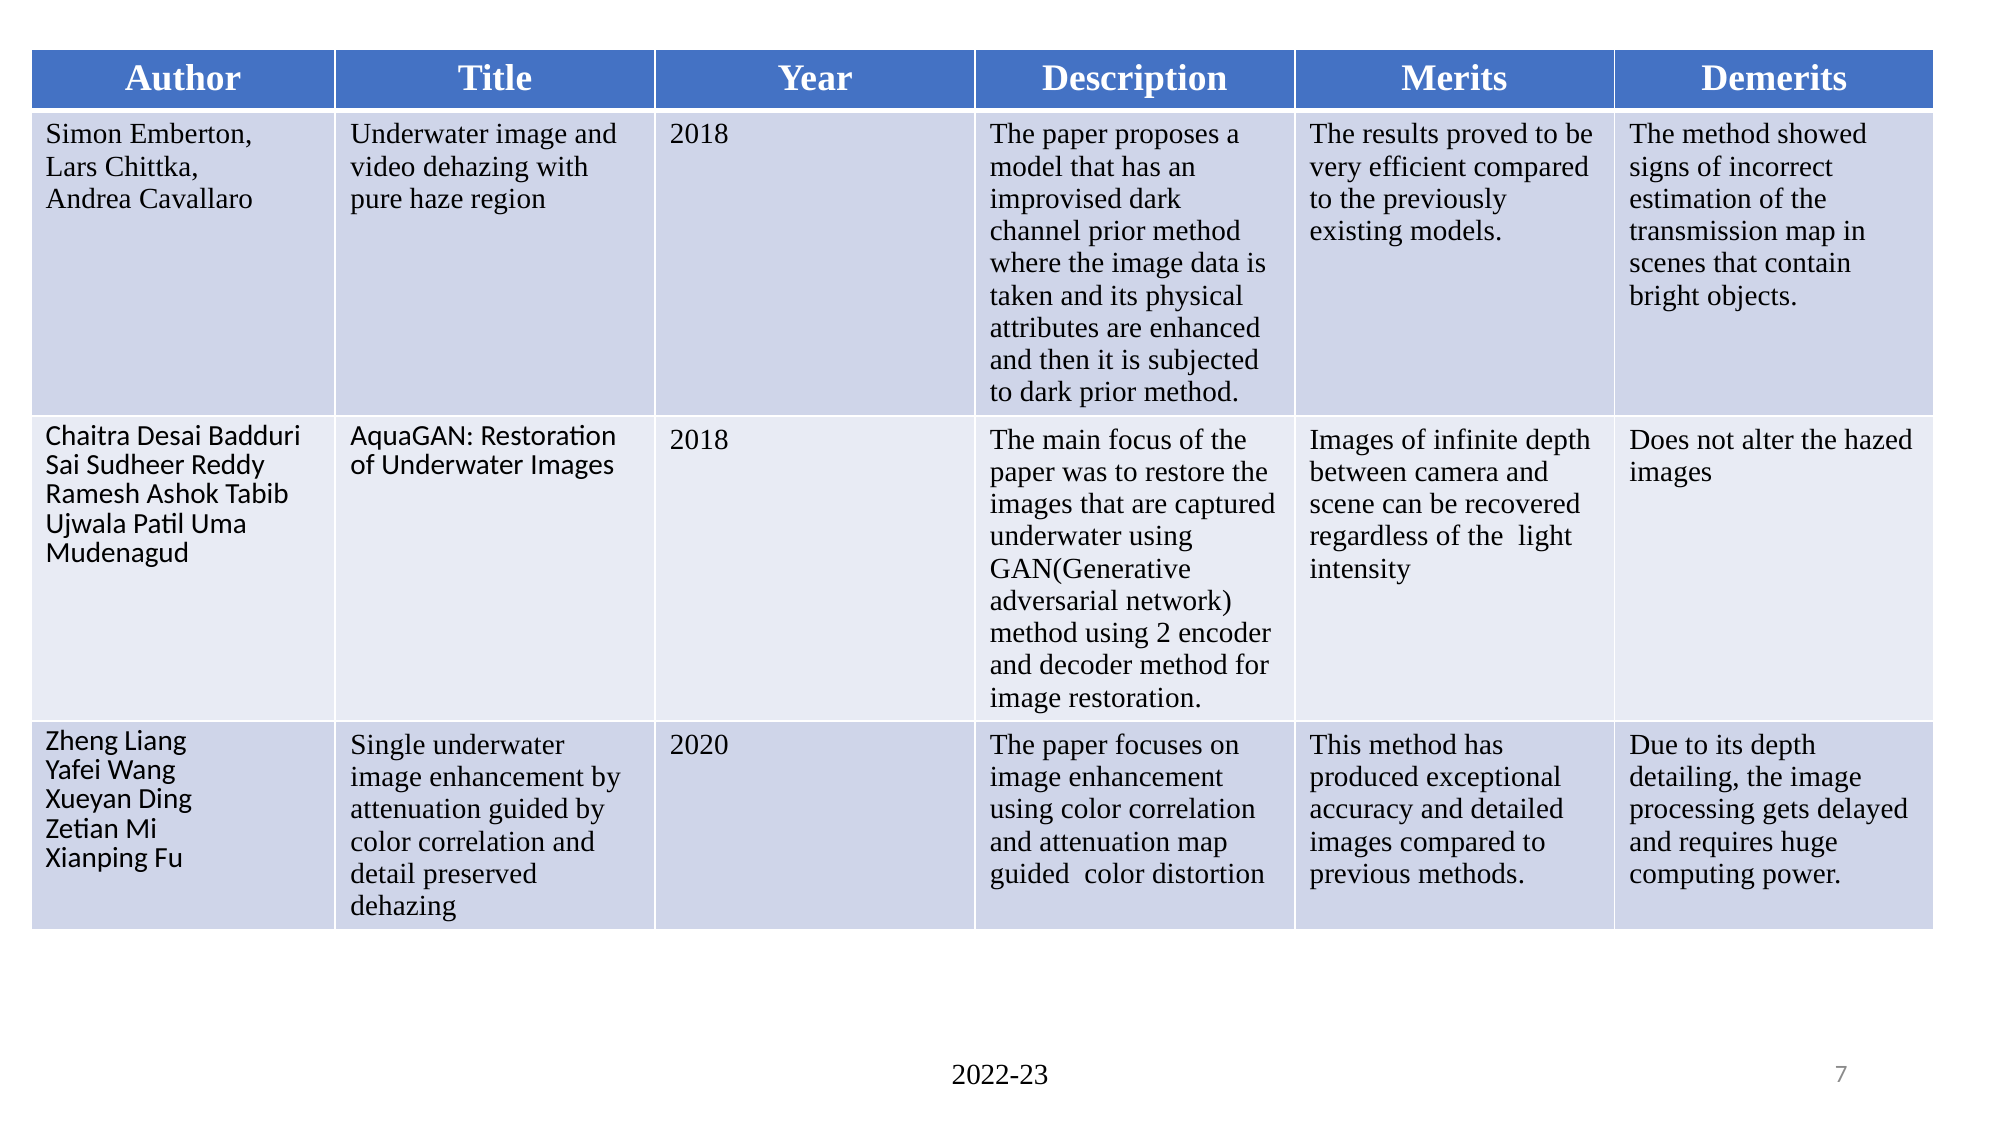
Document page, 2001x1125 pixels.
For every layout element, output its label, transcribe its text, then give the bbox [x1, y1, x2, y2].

table_cell The results proved to be very efficient compared to the previously existing models. [1296, 113, 1614, 415]
table_cell The paper focuses on image enhancement using color correlation and attenuation map guided color distortion [976, 722, 1294, 929]
table_cell Images of infinite depth between camera and scene can be recovered regardless of the light intensity [1296, 417, 1614, 720]
table_cell Single underwater image enhancement by attenuation guided by color correlation and detail preserved dehazing [336, 722, 654, 929]
table_cell 2020 [656, 722, 974, 929]
table_cell Does not alter the hazed images [1615, 417, 1933, 720]
table_cell Simon Emberton, Lars Chittka, Andrea Cavallaro [32, 113, 334, 415]
table_cell 2018 [656, 113, 974, 415]
footer 2022-23 [662, 1042, 1338, 1103]
table_header Title [336, 50, 654, 108]
table_header Merits [1296, 50, 1614, 108]
table_cell Due to its depth detailing, the image processing gets delayed and requires huge computing power. [1615, 722, 1933, 929]
table_cell Zheng Liang Yafei Wang Xueyan Ding Zetian Mi Xianping Fu [32, 722, 334, 929]
table_cell The method showed signs of incorrect estimation of the transmission map in scenes that contain bright objects. [1615, 113, 1933, 415]
table_cell Underwater image and video dehazing with pure haze region [336, 113, 654, 415]
table_header Author [32, 50, 334, 108]
table_cell Chaitra Desai Badduri Sai Sudheer Reddy Ramesh Ashok Tabib Ujwala Patil Uma Mudenagud [32, 417, 334, 720]
table_header Description [976, 50, 1294, 108]
table_cell The paper proposes a model that has an improvised dark channel prior method where the image data is taken and its physical attributes are enhanced and then it is subjected to dark prior method. [976, 113, 1294, 415]
table_cell AquaGAN: Restoration of Underwater Images [336, 417, 654, 720]
table_header Year [656, 50, 974, 108]
table_header Demerits [1615, 50, 1933, 108]
table_cell 2018 [656, 417, 974, 720]
table_cell This method has produced exceptional accuracy and detailed images compared to previous methods. [1296, 722, 1614, 929]
slide_number 7 [1412, 1042, 1863, 1103]
table_cell The main focus of the paper was to restore the images that are captured underwater using GAN(Generative adversarial network) method using 2 encoder and decoder method for image restoration. [976, 417, 1294, 720]
